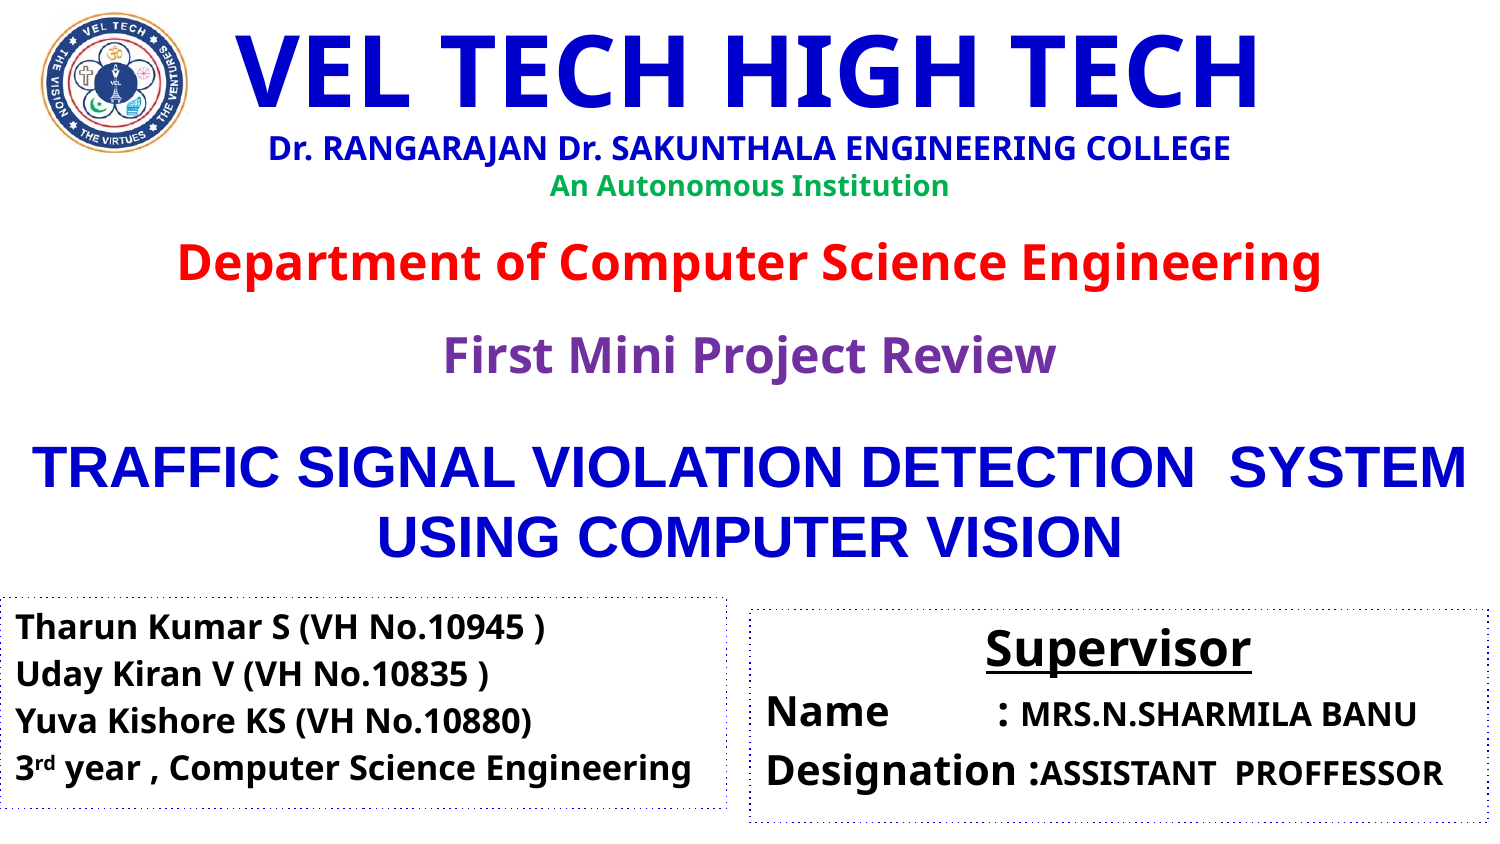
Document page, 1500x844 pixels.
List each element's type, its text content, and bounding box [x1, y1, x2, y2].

text_box Supervisor Name : MRS.N.SHARMILA BANU Designation :ASSISTANT PROFFESSOR [749, 609, 1489, 823]
text_box Tharun Kumar S (VH No.10945 ) Uday Kiran V (VH No.10835 ) Yuva Kishore KS (VH No.10880) 3rd year , Computer Science Engineering [0, 597, 727, 809]
title VEL TECH HIGH TECH Dr. RANGARAJAN Dr. SAKUNTHALA ENGINEERING COLLEGE An Autonomous Institution [0, 0, 1500, 200]
picture [40, 11, 188, 153]
subtitle First Mini Project Review [0, 316, 1500, 399]
text_box TRAFFIC SIGNAL VIOLATION DETECTION SYSTEM USING COMPUTER VISION [0, 421, 1500, 563]
text_box Department of Computer Science Engineering [0, 222, 1500, 305]
